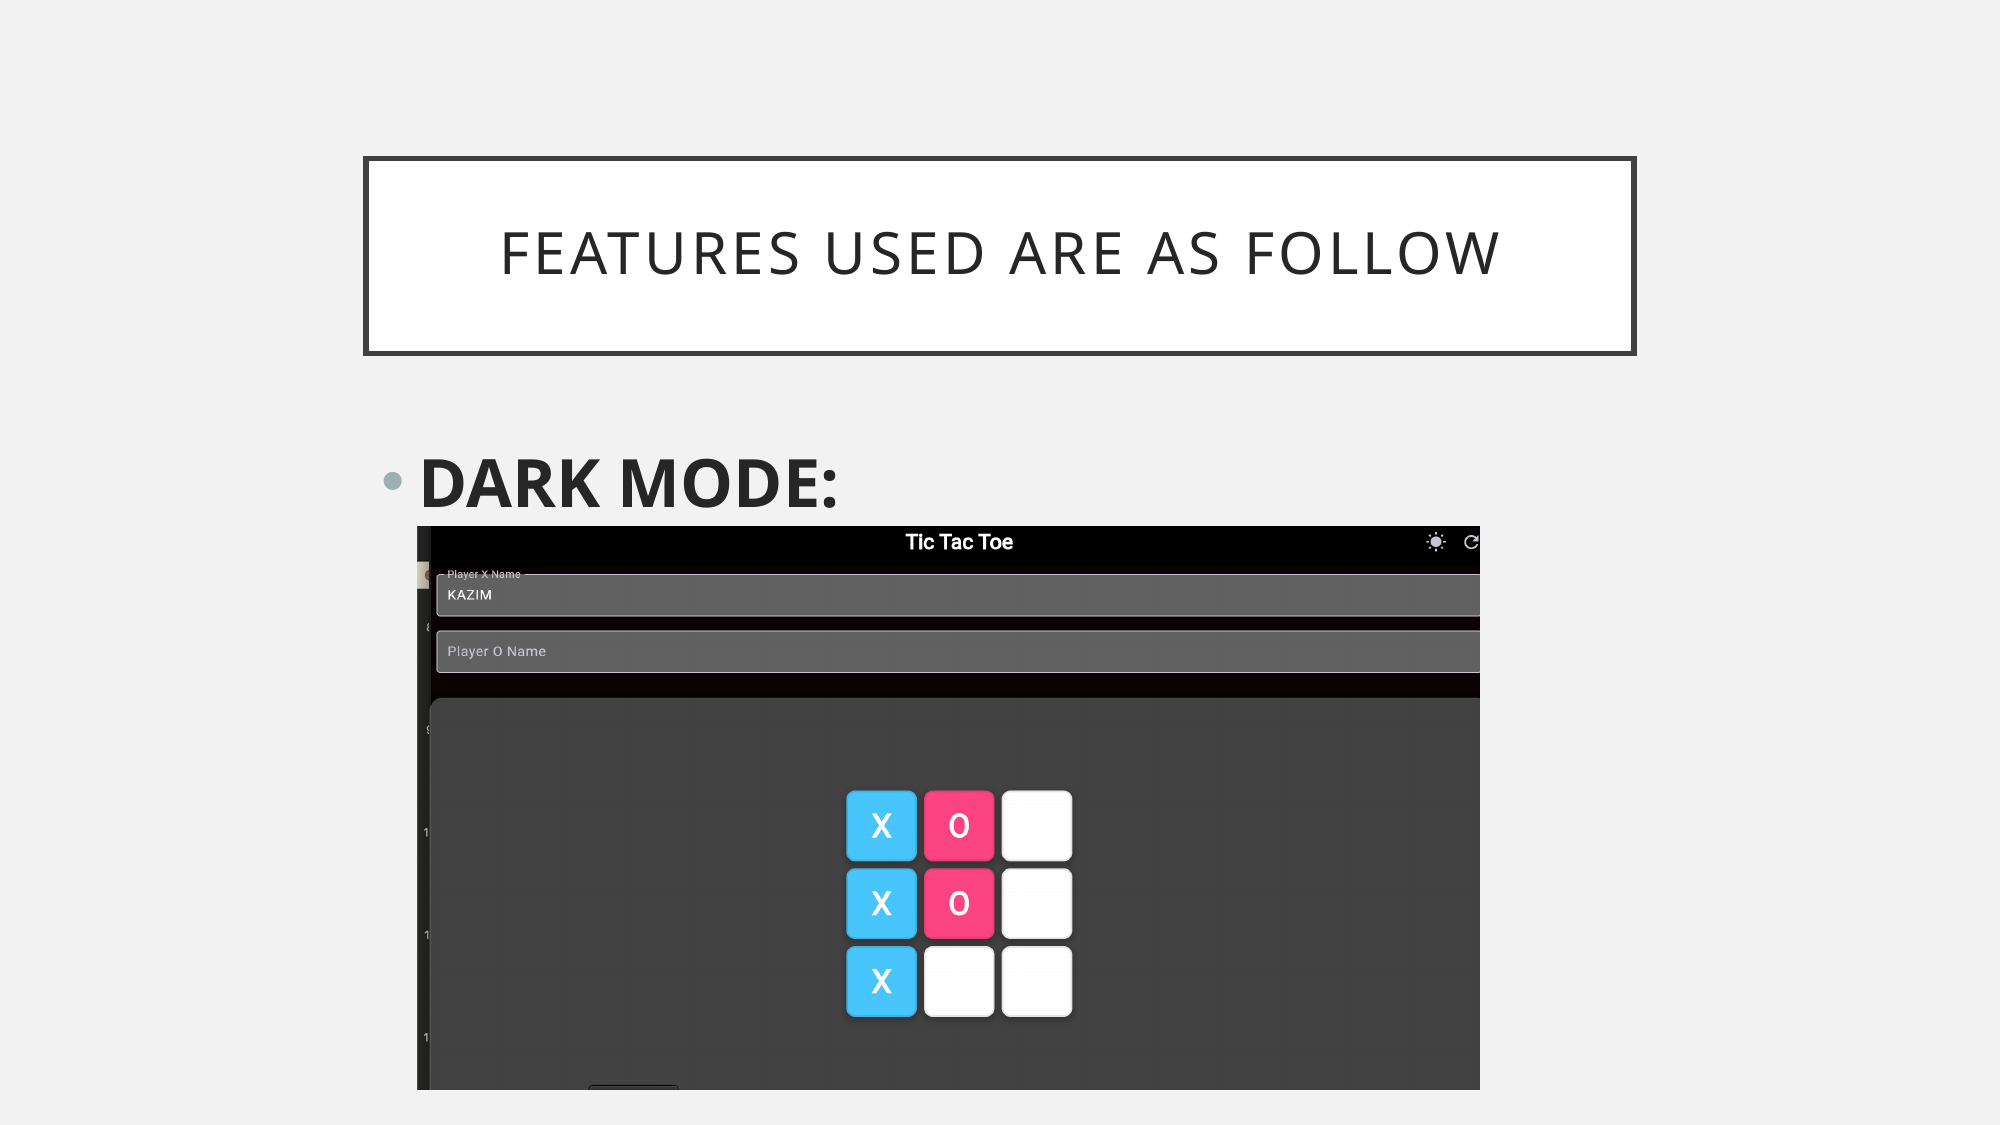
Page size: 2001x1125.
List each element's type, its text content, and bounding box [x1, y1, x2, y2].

list DARK MODE: [366, 432, 1634, 942]
picture [417, 526, 1480, 1090]
title FEATURES USED ARE AS FOLLOW [363, 156, 1637, 356]
